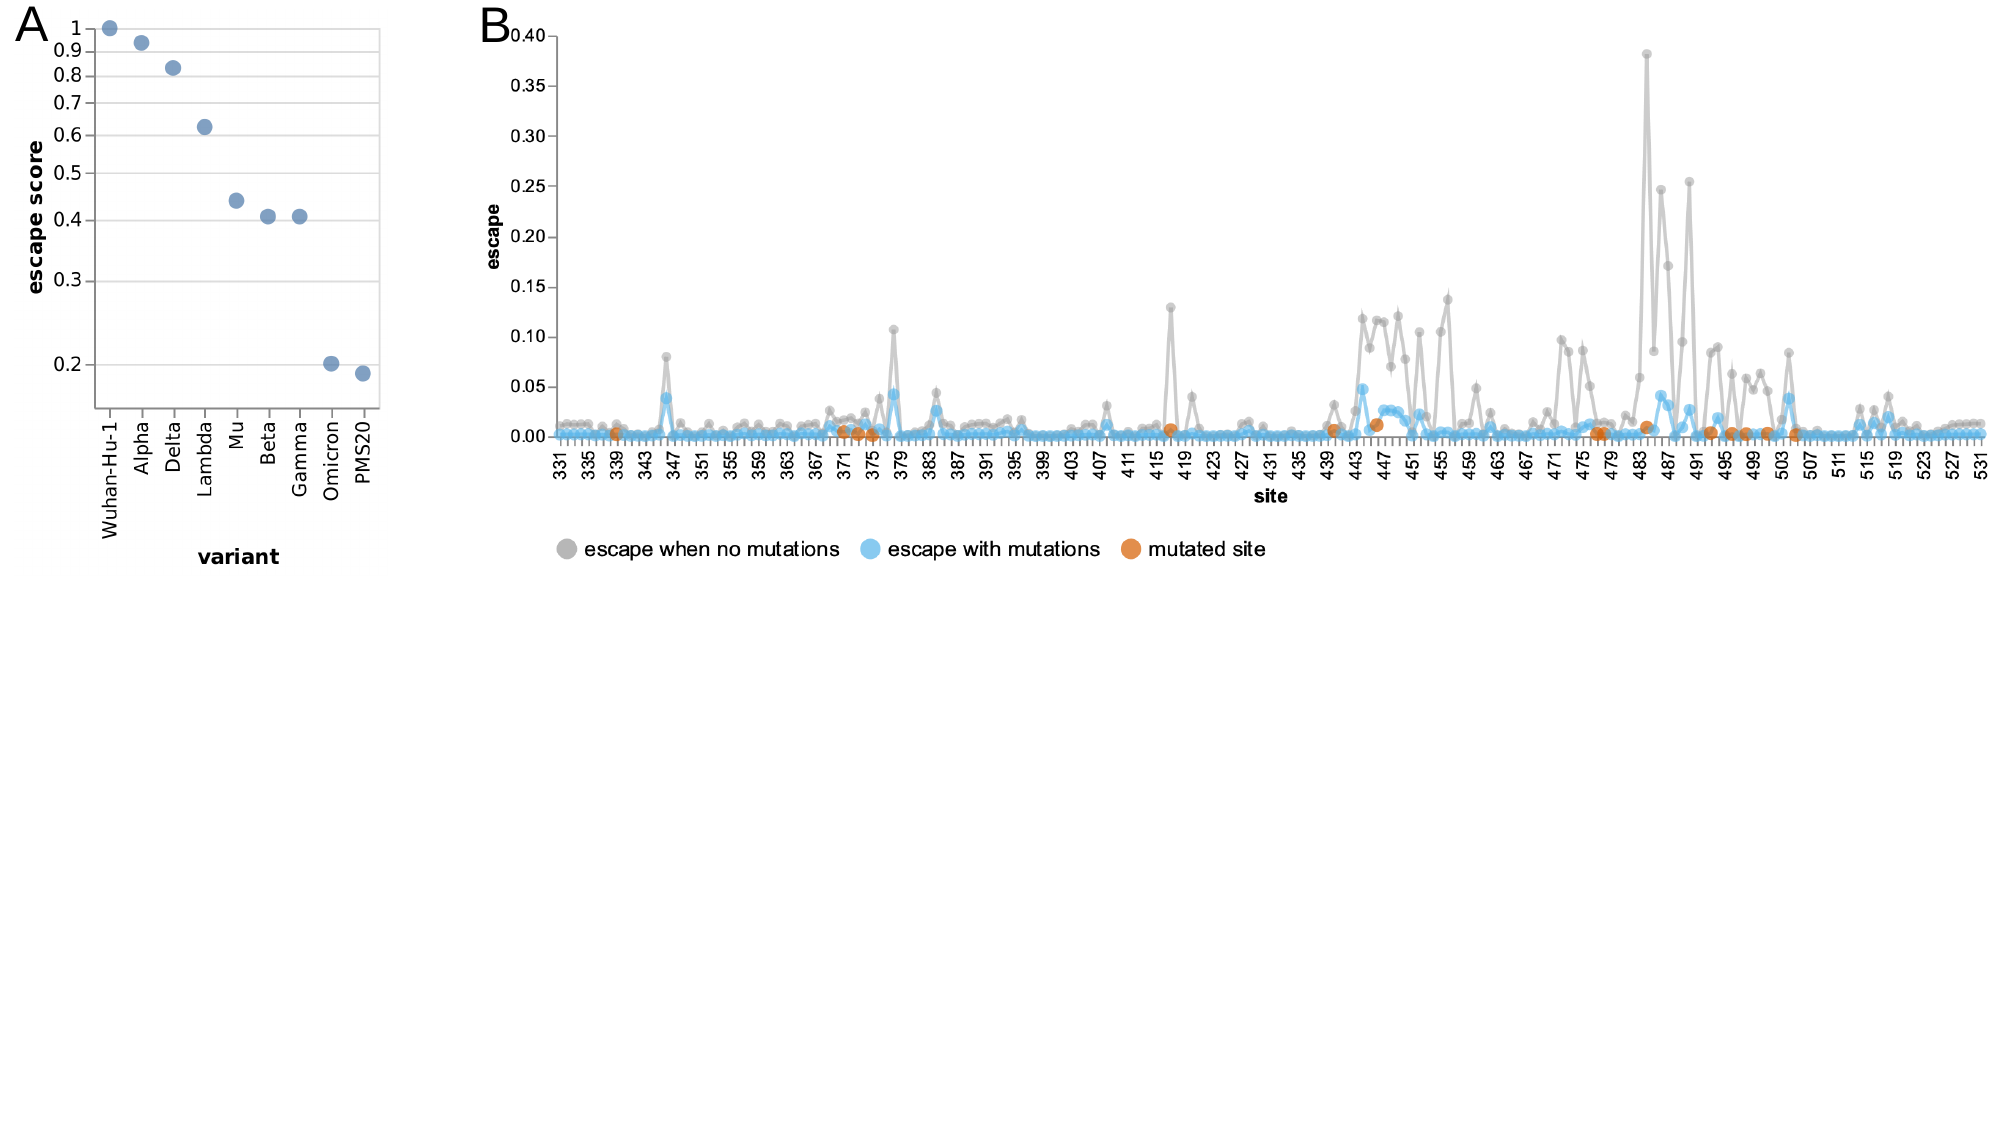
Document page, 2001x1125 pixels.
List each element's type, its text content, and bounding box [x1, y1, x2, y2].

picture [14, 9, 388, 576]
text_box A [0, 0, 64, 60]
picture [472, 22, 2000, 576]
text_box B [463, 0, 527, 60]
